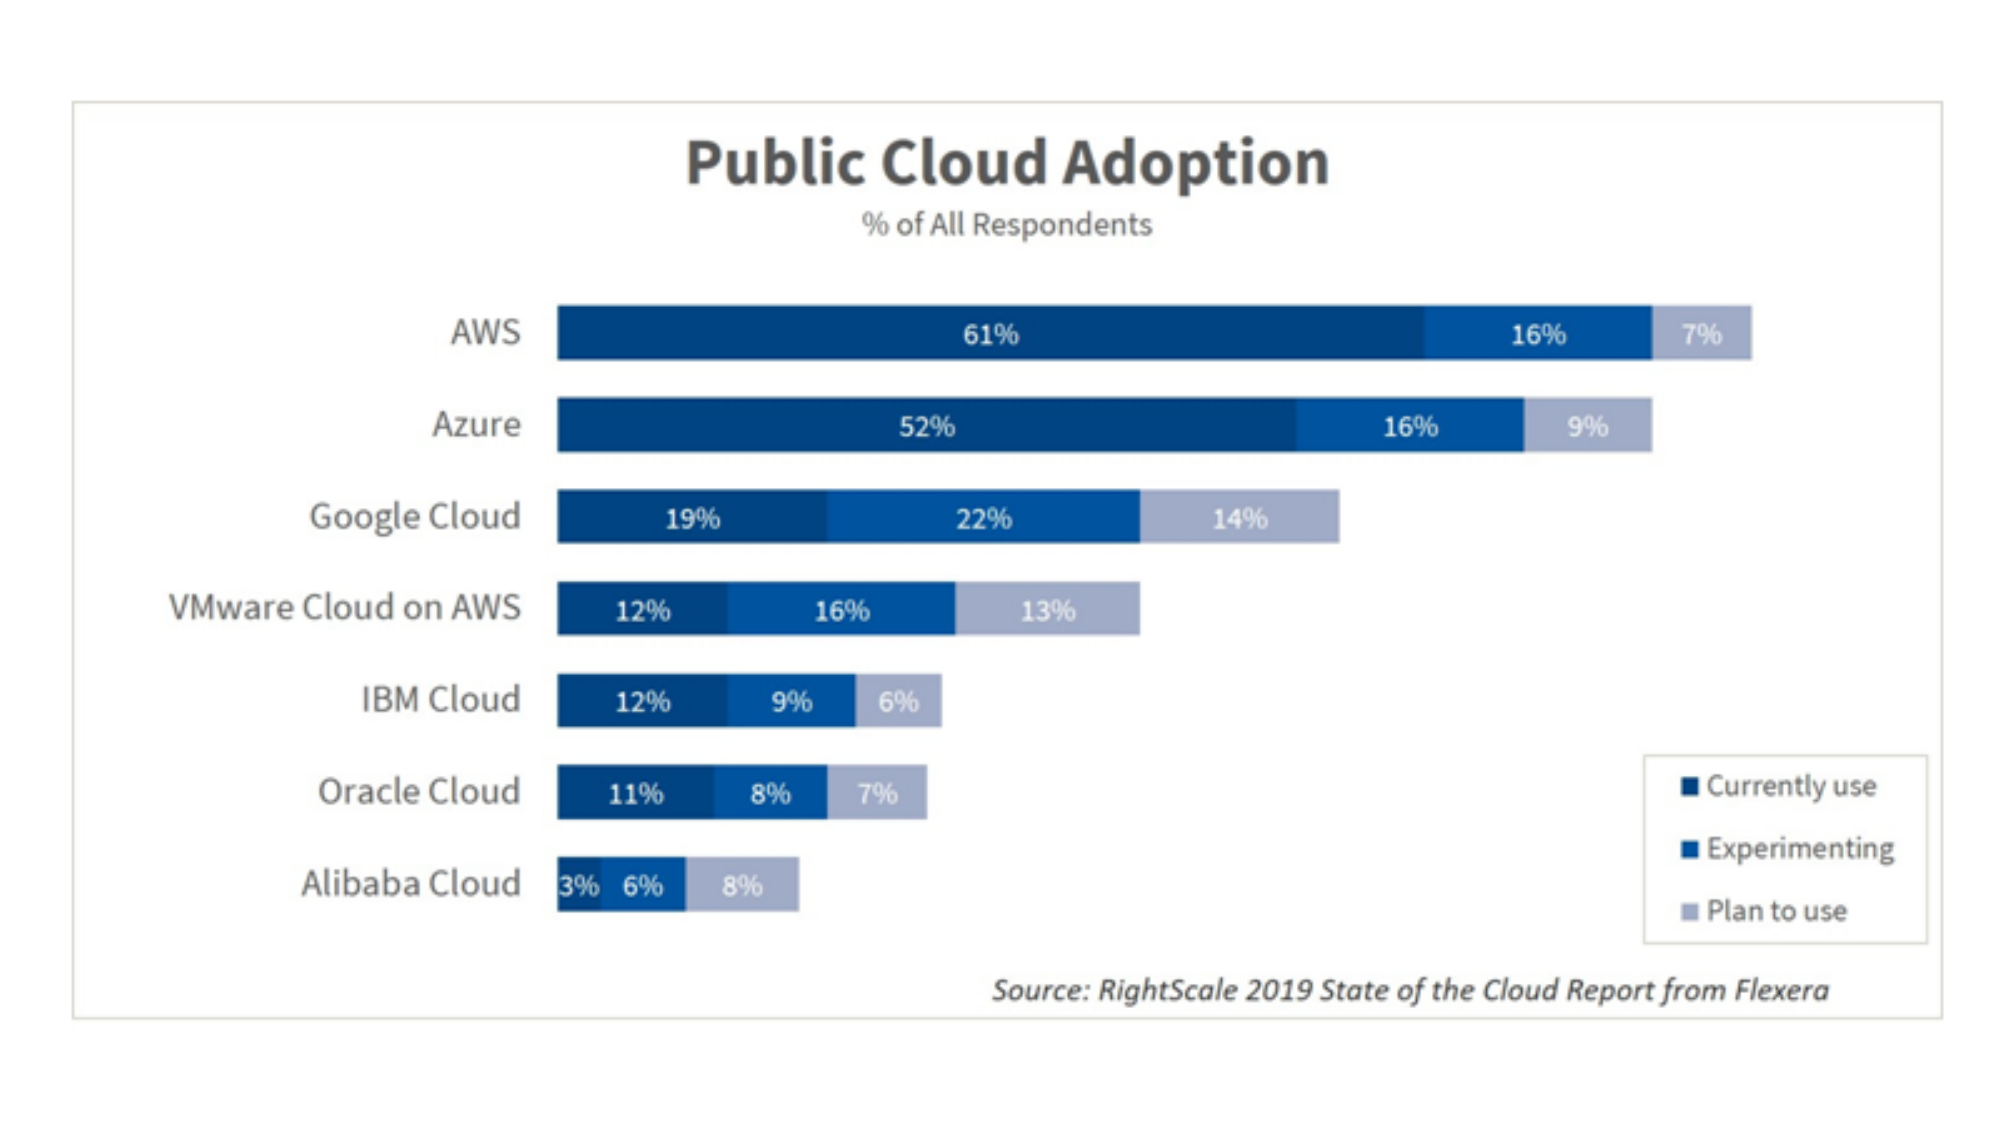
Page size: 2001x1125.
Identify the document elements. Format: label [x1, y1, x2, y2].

list [25, 54, 1975, 1048]
